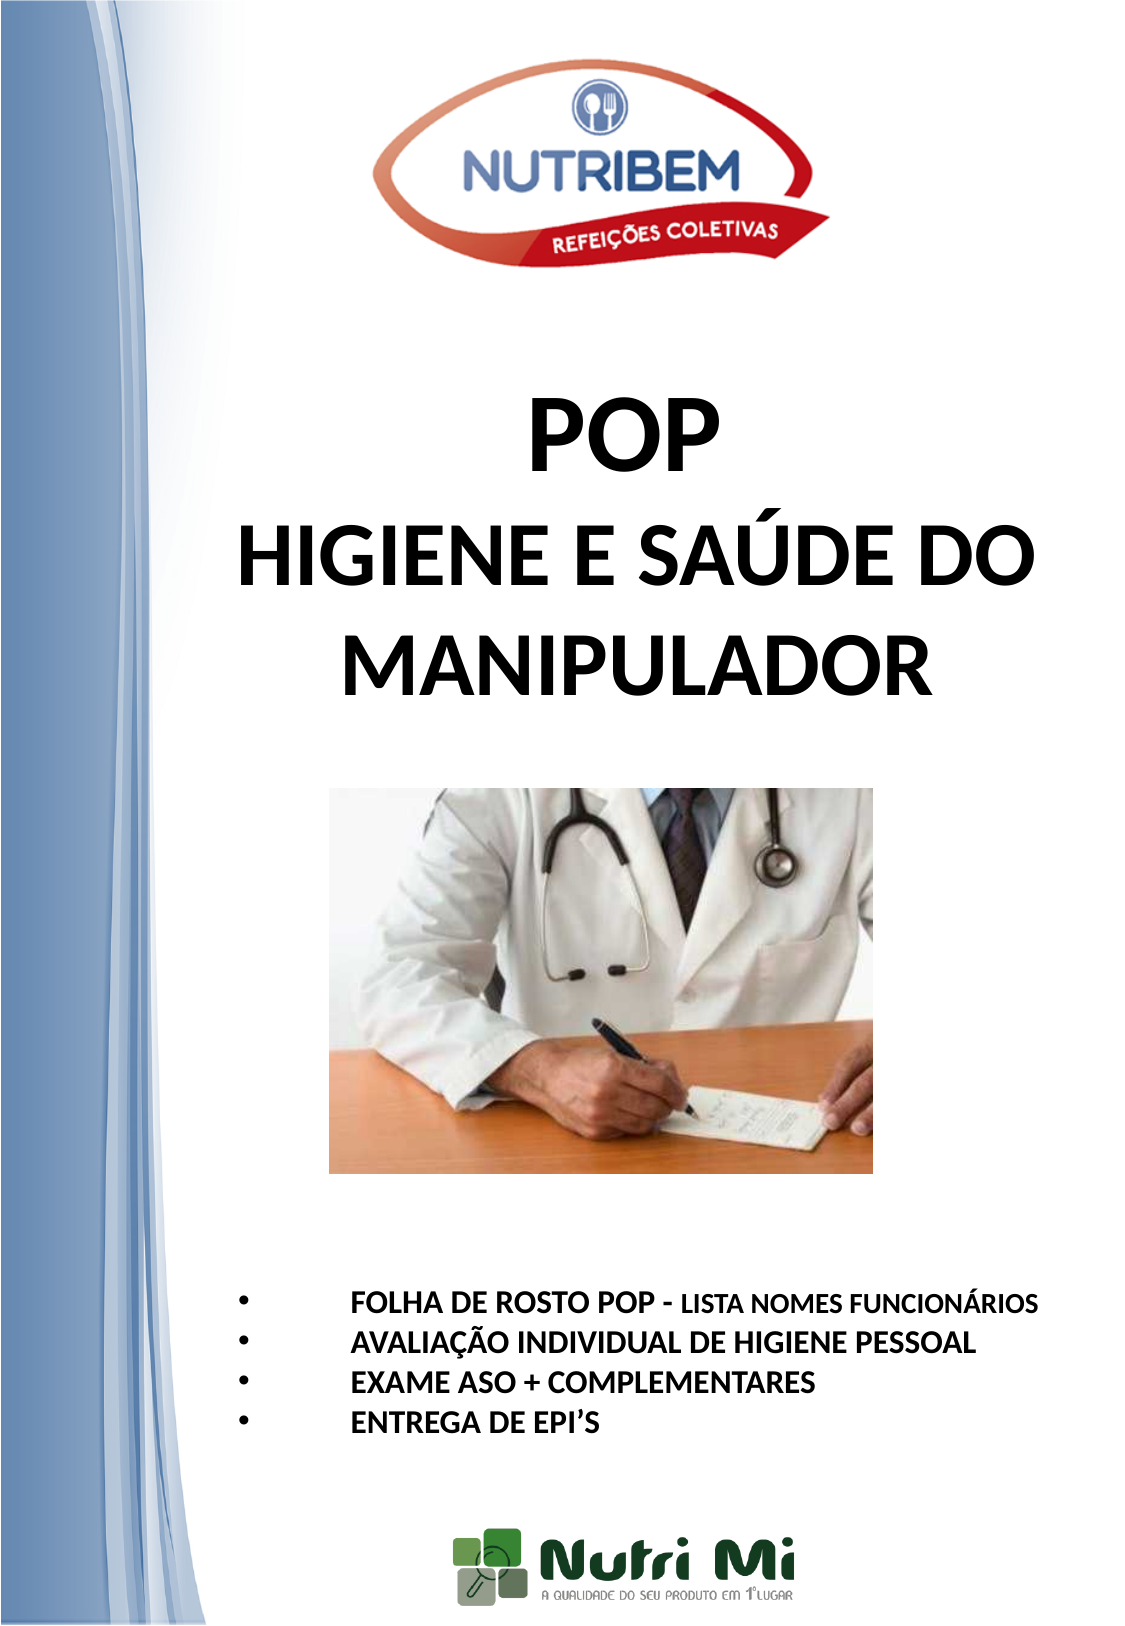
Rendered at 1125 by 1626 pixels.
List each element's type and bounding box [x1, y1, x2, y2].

picture [359, 44, 843, 282]
picture [329, 788, 873, 1174]
picture [408, 1506, 838, 1625]
text_box [0, 0, 1125, 1625]
